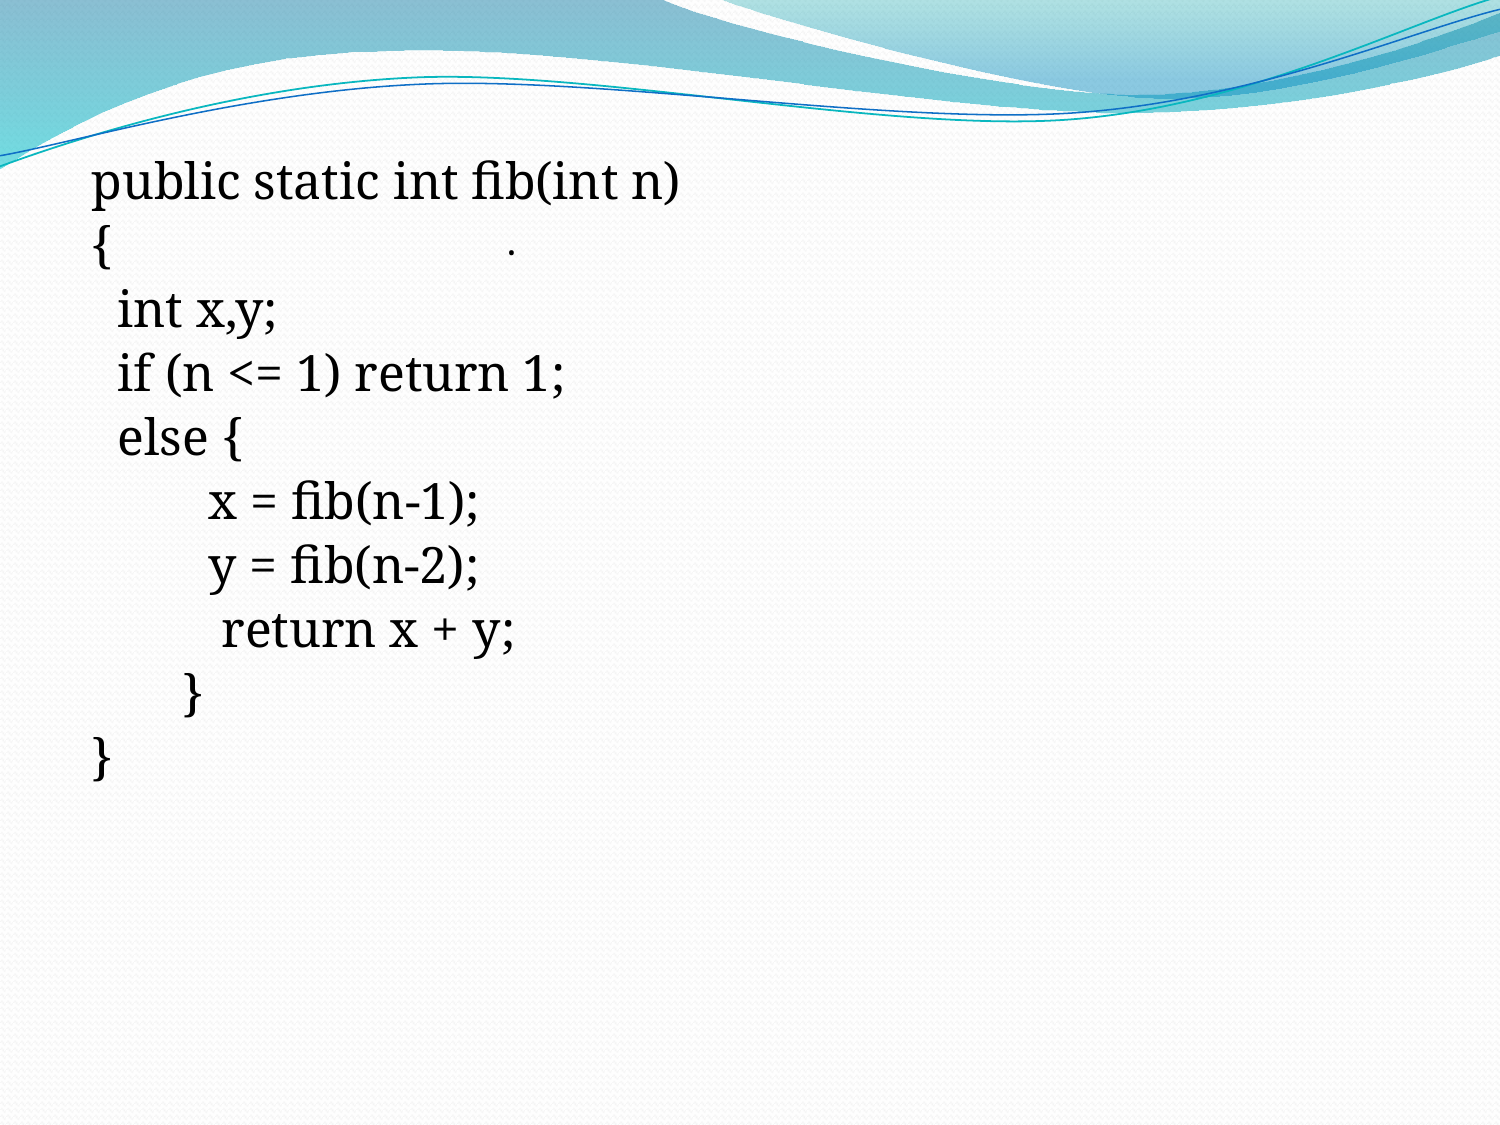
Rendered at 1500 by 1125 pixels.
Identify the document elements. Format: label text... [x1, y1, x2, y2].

text_box public static int fib(int n) { int x,y; if (n <= 1) return 1; else { x = fib(n-1); y = fib(n-2); return x + y; } } [76, 148, 1412, 976]
